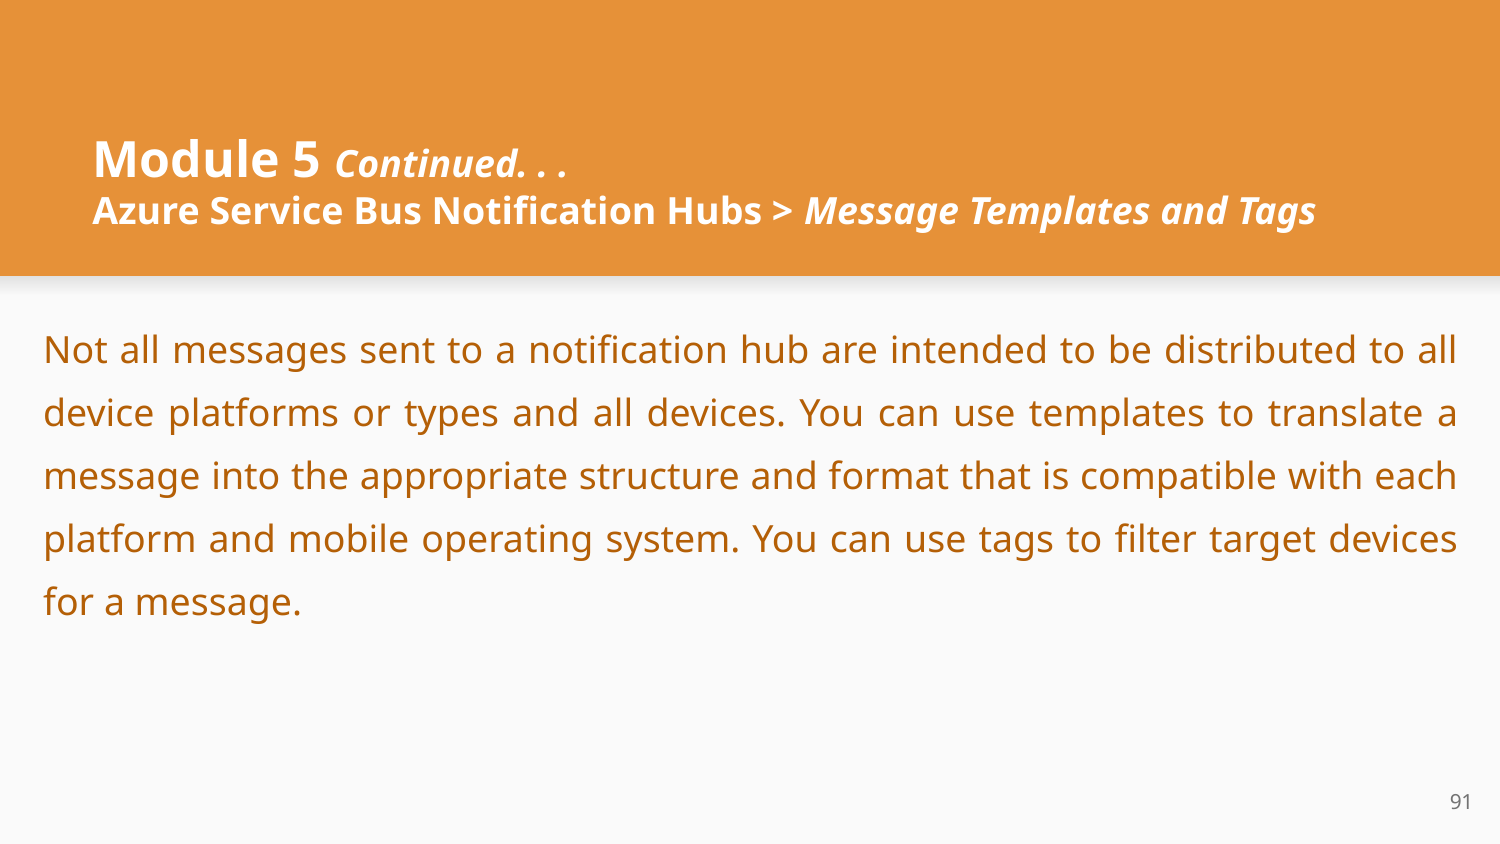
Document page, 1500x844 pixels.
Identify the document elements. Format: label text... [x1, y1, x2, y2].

text_box Not all messages sent to a notification hub are intended to be distributed to all device platforms or types and all devices. You can use templates to translate a message into the appropriate structure and format that is compatible with each platform and mobile operating system. You can use tags to filter target devices for a message. [28, 293, 1475, 819]
title Module 5 Continued. . . Azure Service Bus Notification Hubs > Message Templates and Tags [77, 20, 1433, 248]
slide_number ‹#› [1398, 770, 1489, 835]
